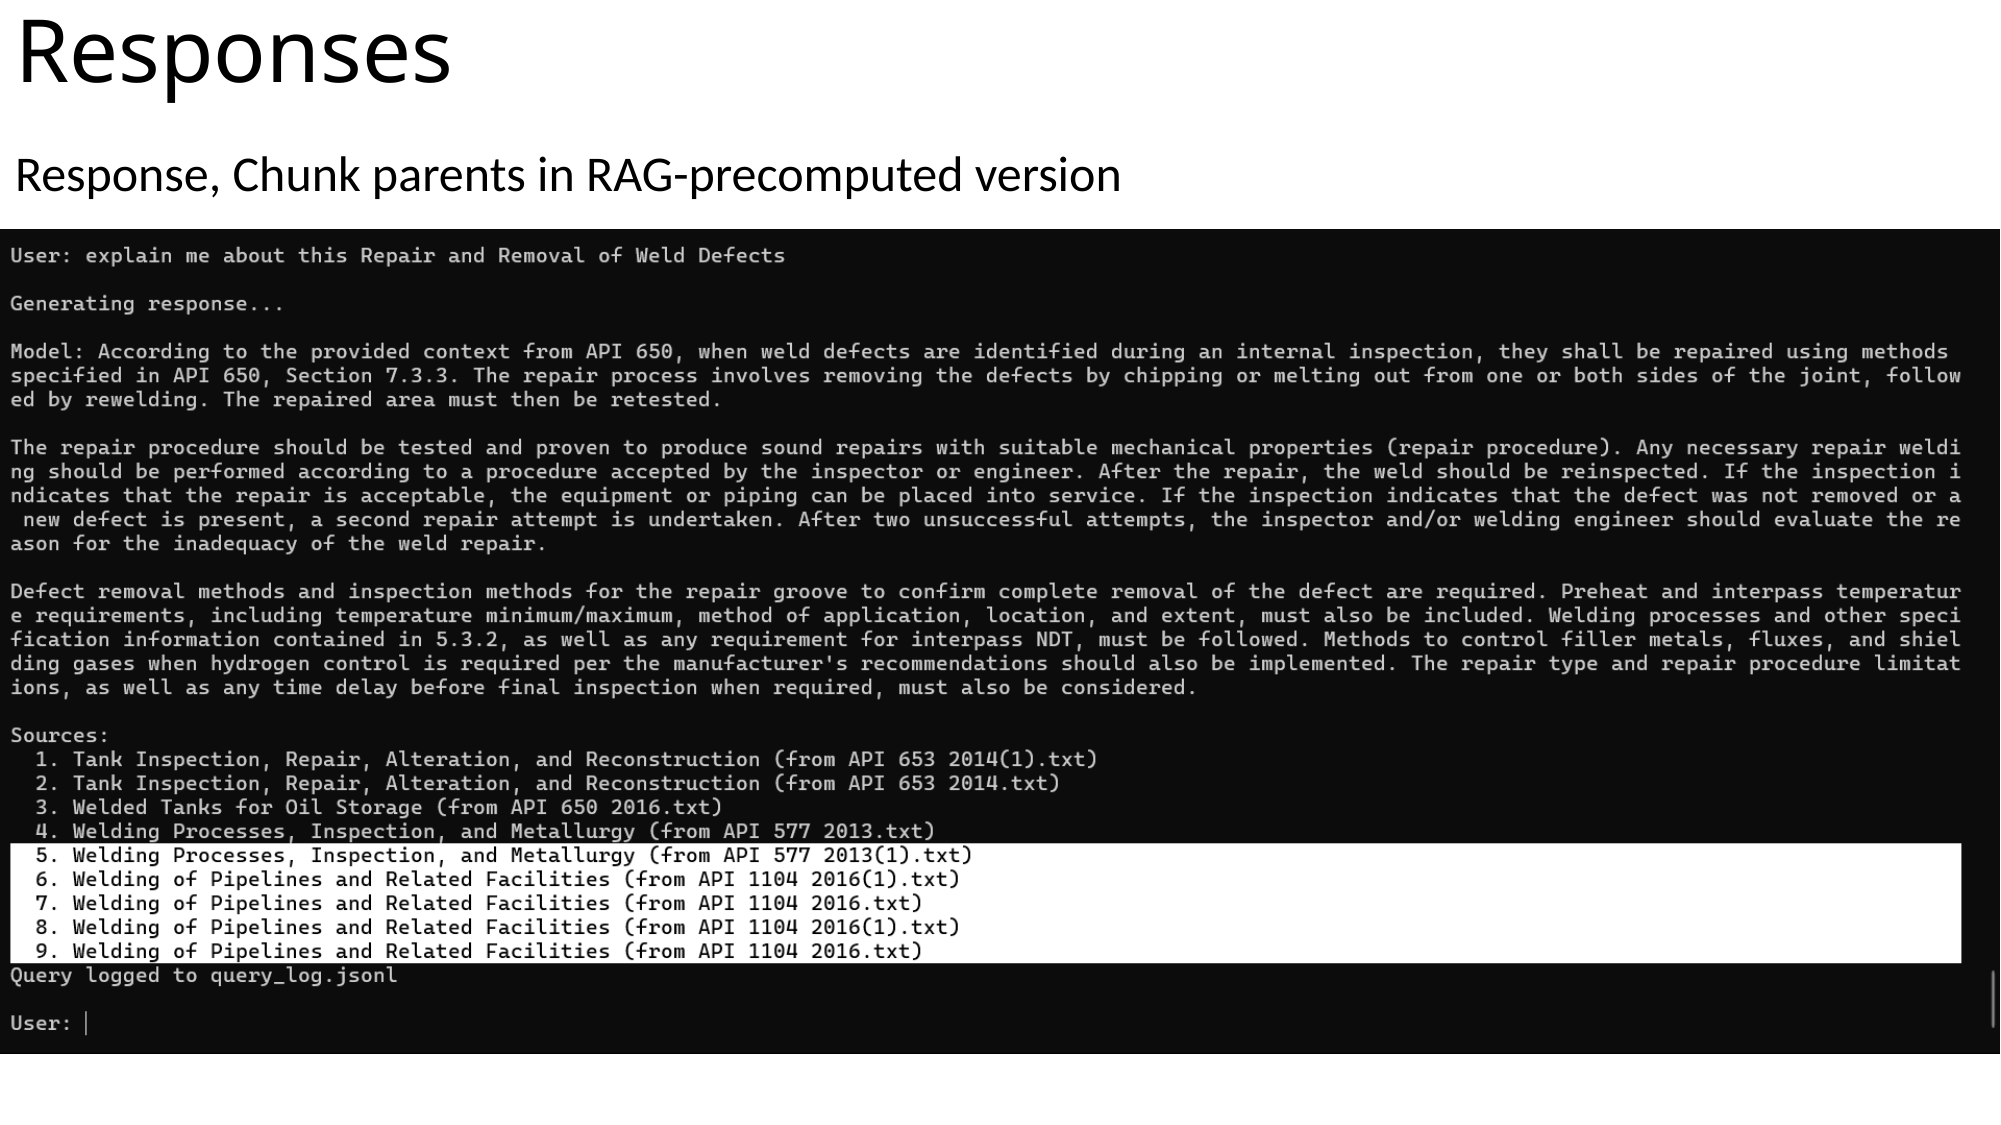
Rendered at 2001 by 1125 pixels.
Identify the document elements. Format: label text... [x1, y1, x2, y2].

list Response, Chunk parents in RAG-precomputed version [0, 140, 1225, 199]
picture [0, 229, 2000, 1054]
title Responses [0, 0, 2000, 110]
